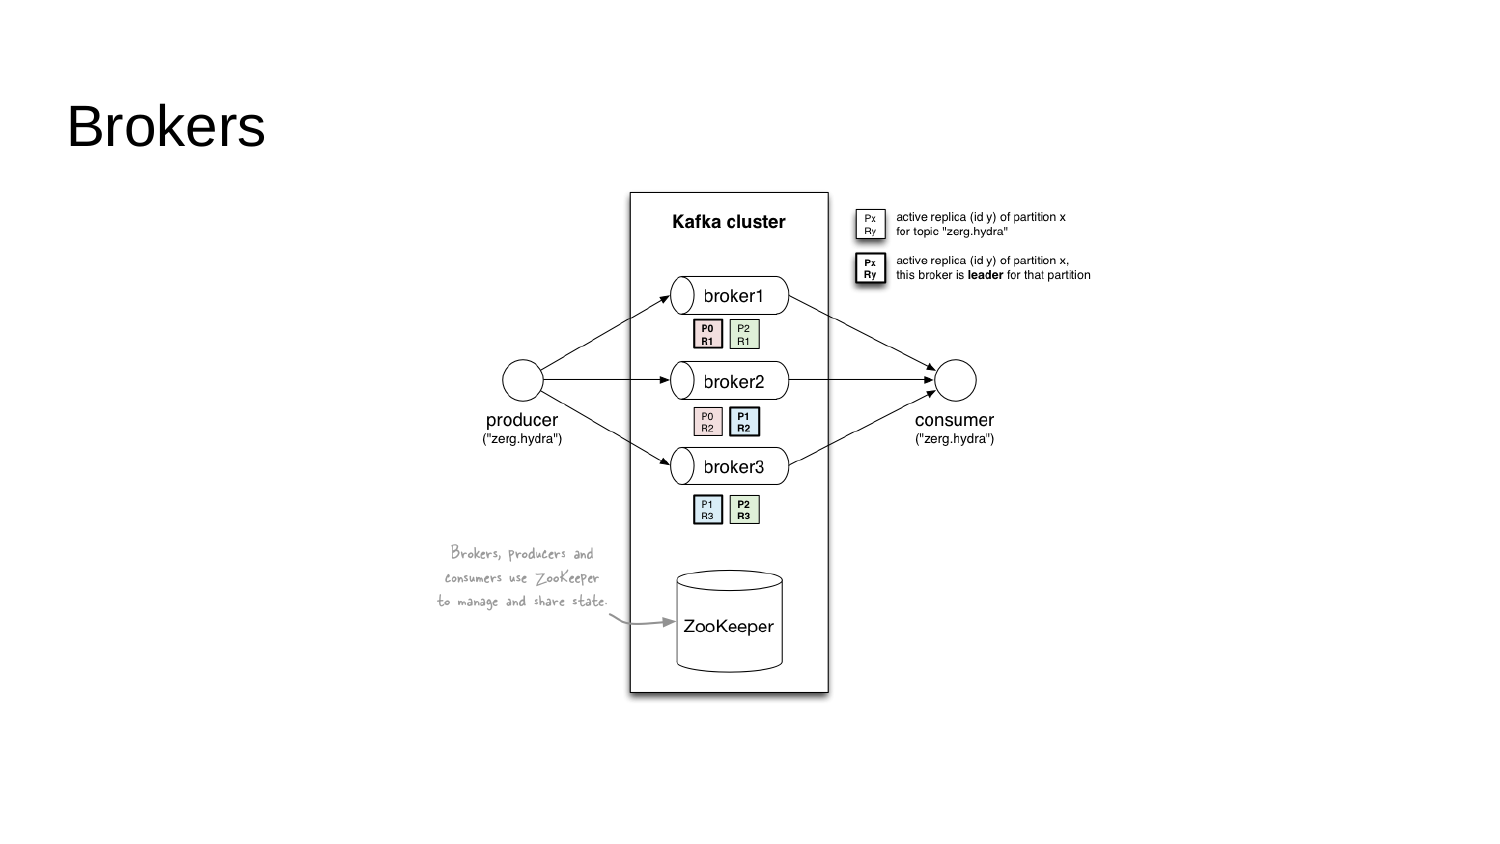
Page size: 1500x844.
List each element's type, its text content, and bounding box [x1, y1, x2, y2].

picture [423, 176, 1099, 717]
title Brokers [51, 72, 1449, 167]
